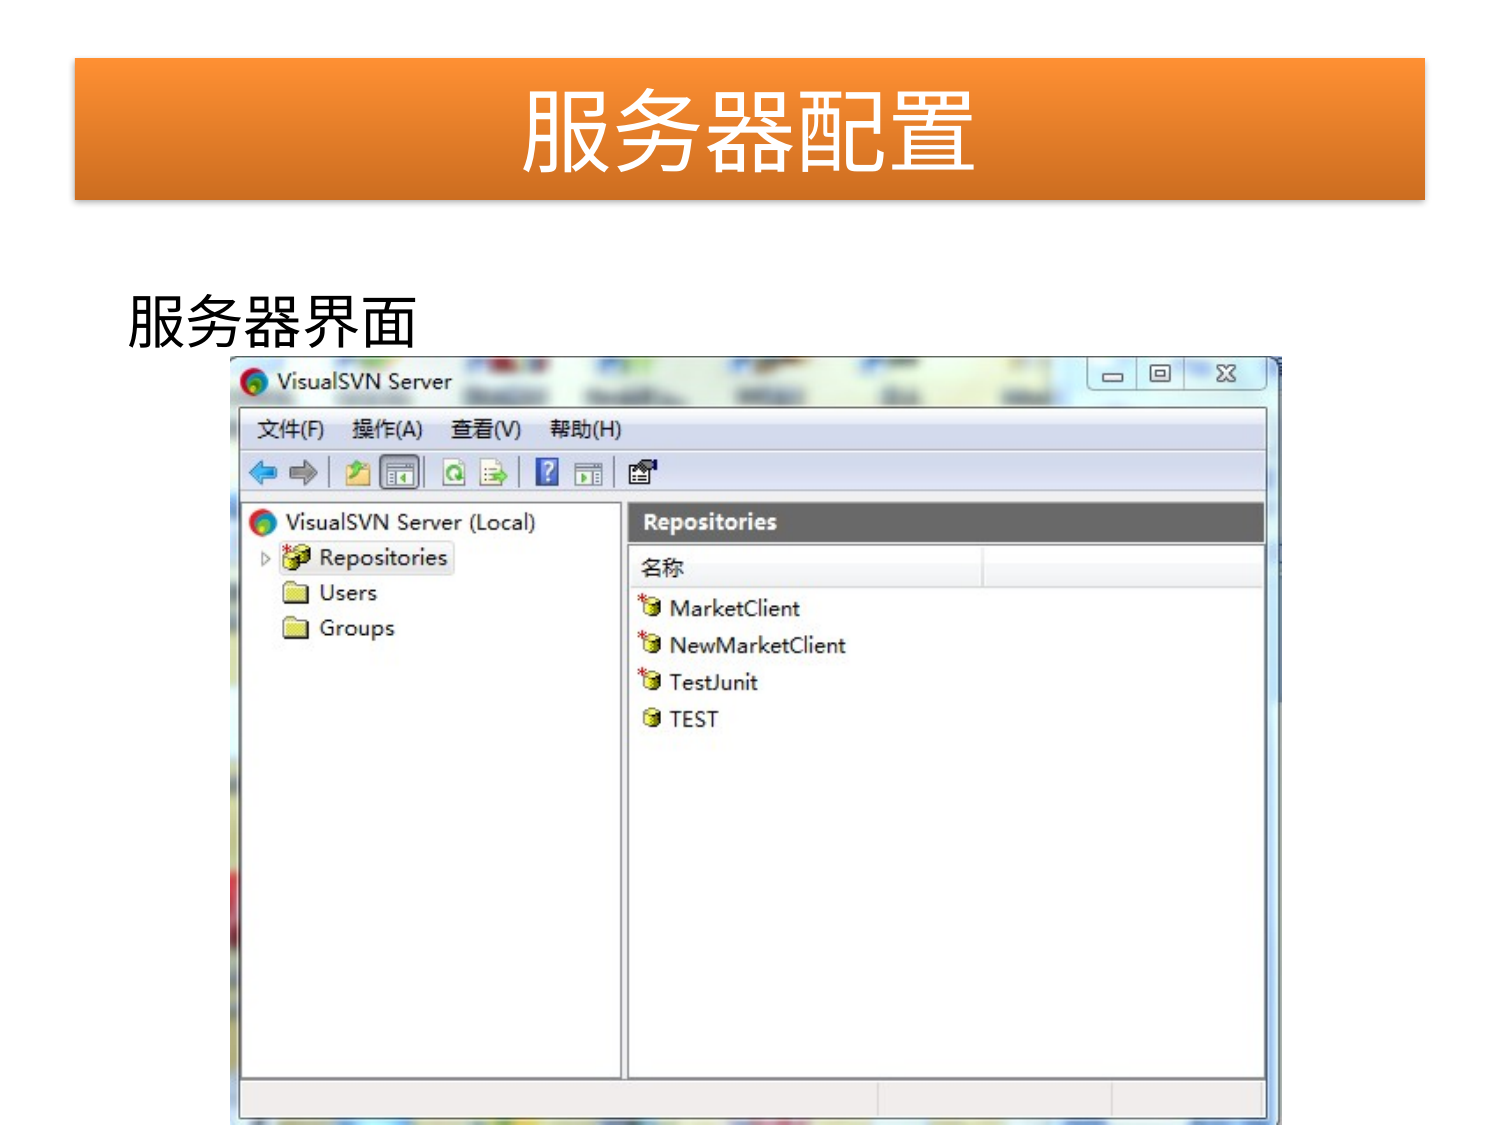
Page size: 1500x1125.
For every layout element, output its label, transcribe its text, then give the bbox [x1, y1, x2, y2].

picture [229, 356, 1282, 1125]
text_box 服务器配置 [74, 58, 1425, 200]
title 服务器界面 [112, 255, 1388, 386]
